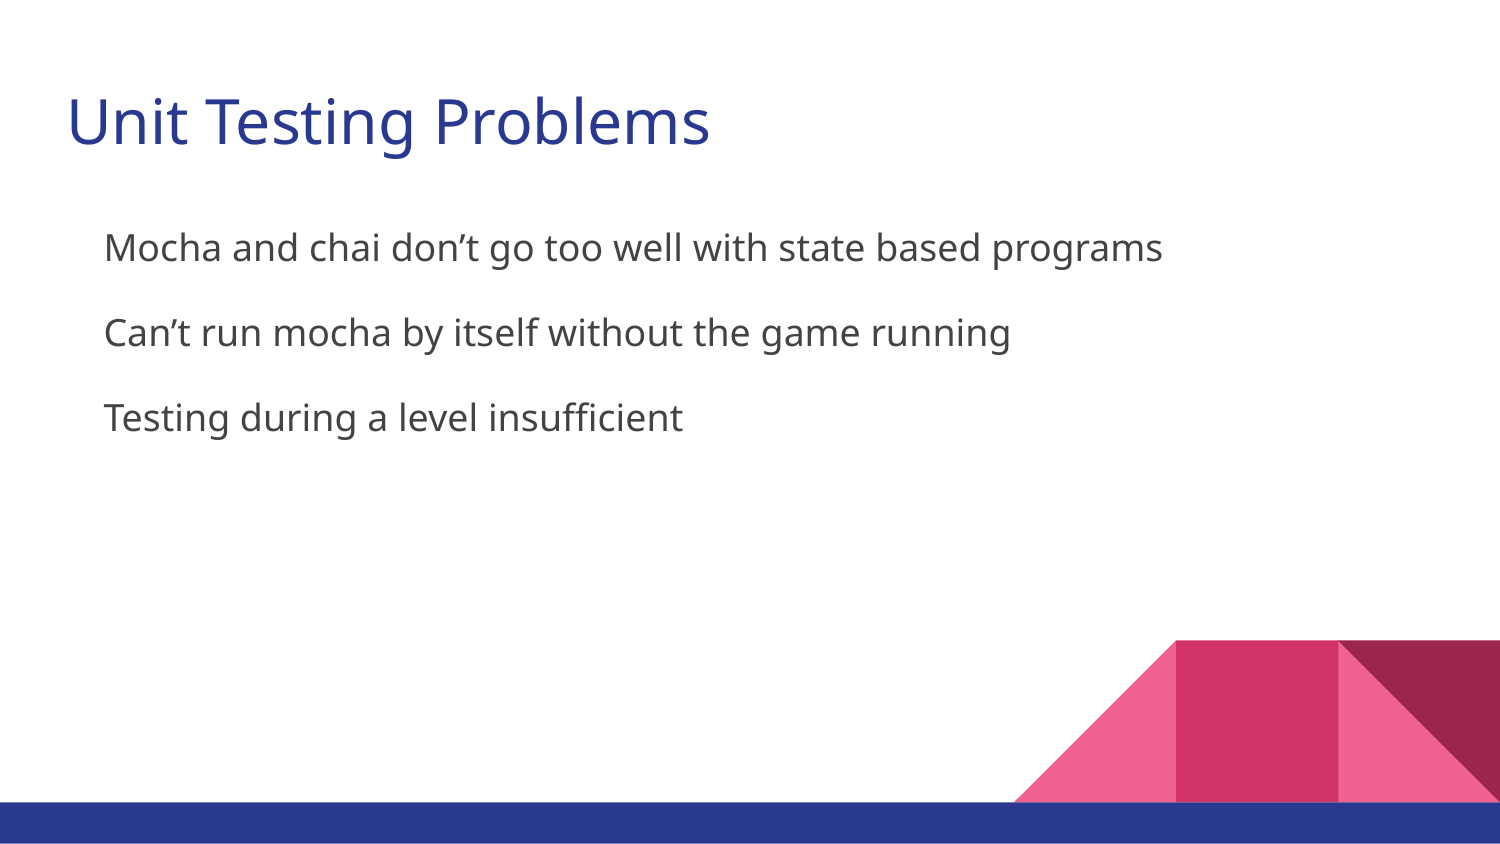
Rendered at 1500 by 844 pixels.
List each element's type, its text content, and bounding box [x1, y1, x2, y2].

list Mocha and chai don’t go too well with state based programs Can’t run mocha by itself without the game running Testing during a level insufficient [51, 201, 1449, 750]
title Unit Testing Problems [51, 67, 1449, 167]
